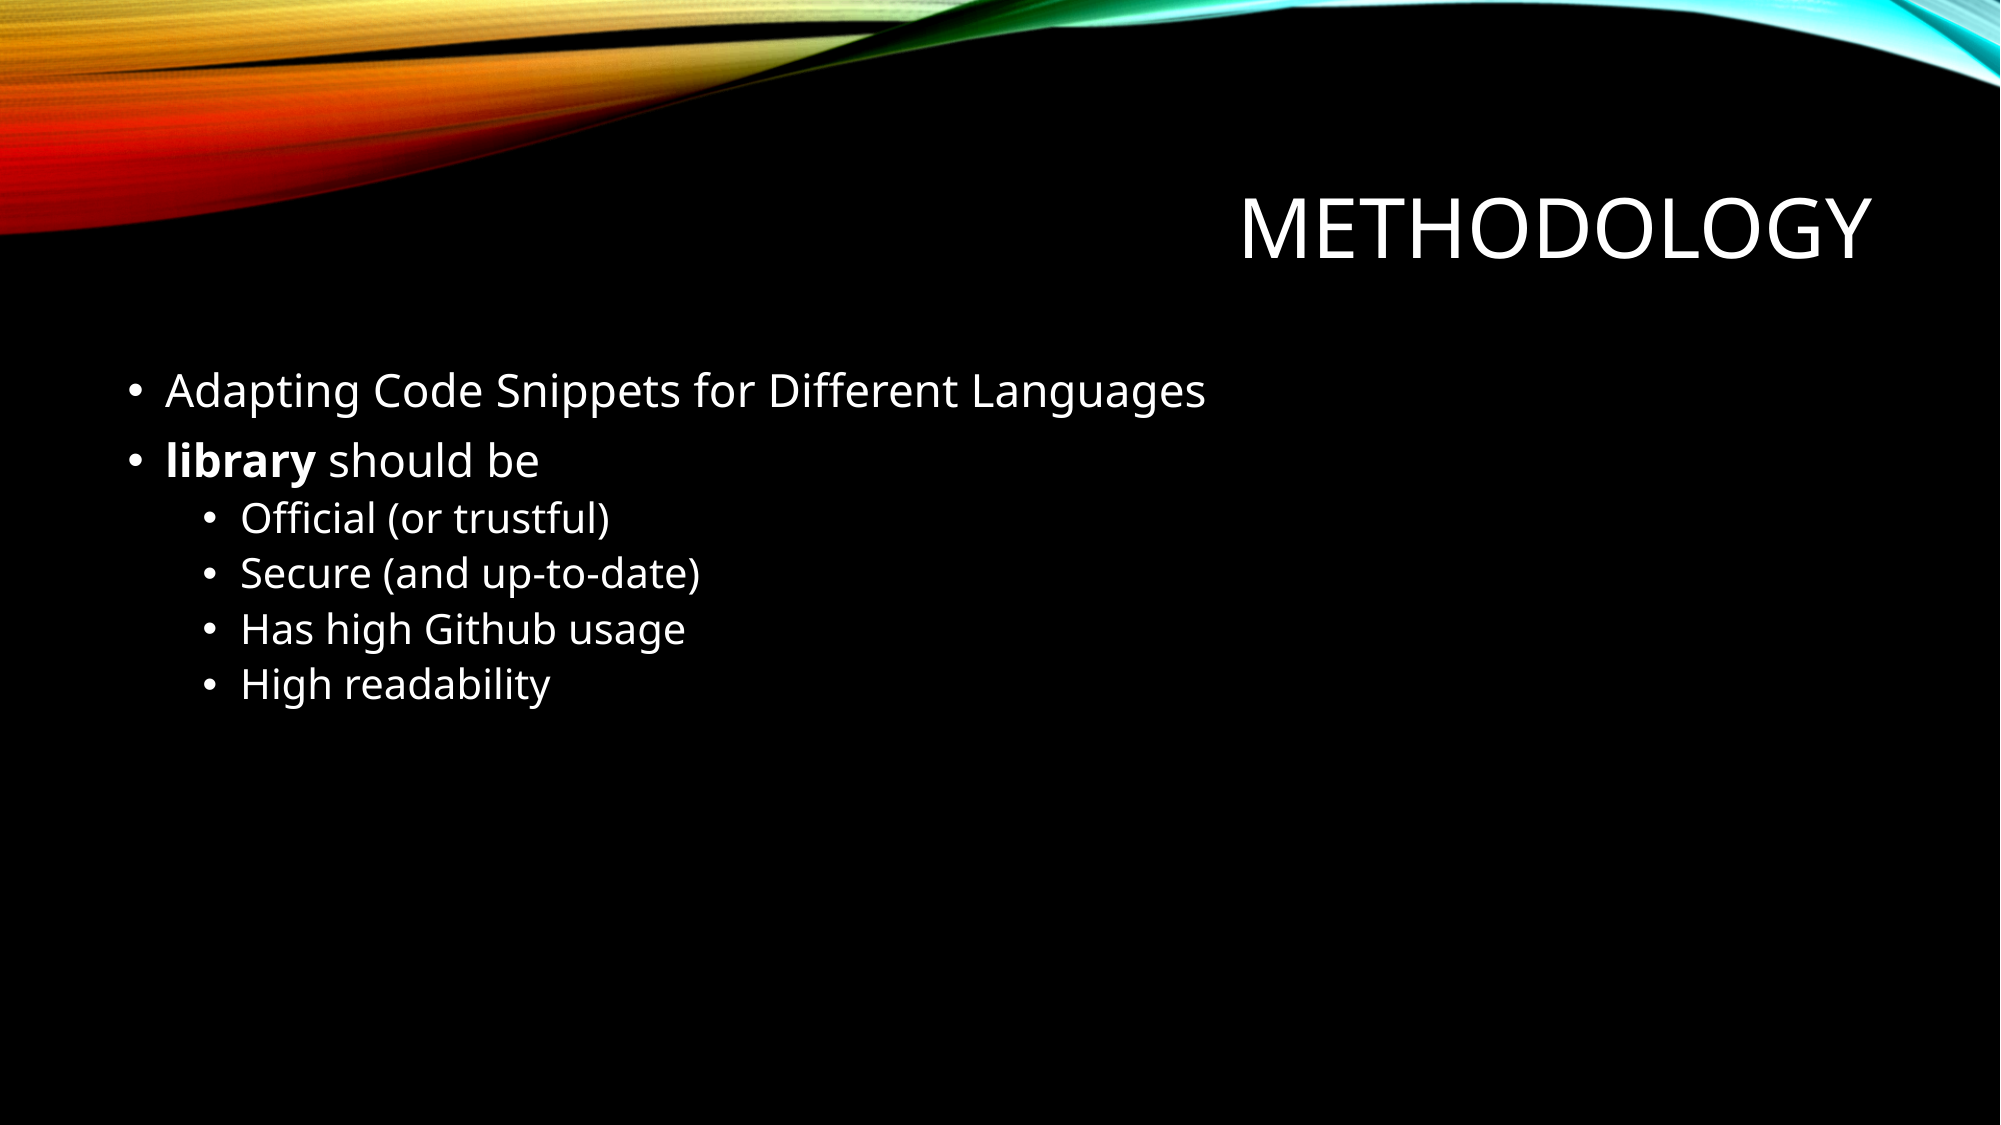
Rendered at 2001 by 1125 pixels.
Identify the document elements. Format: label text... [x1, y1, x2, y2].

list Adapting Code Snippets for Different Languages library should be Official (or trustful) Secure (and up-to-date) Has high Github usage High readability [112, 360, 1888, 1021]
picture [0, 0, 2000, 237]
title Methodology [474, 125, 1888, 338]
